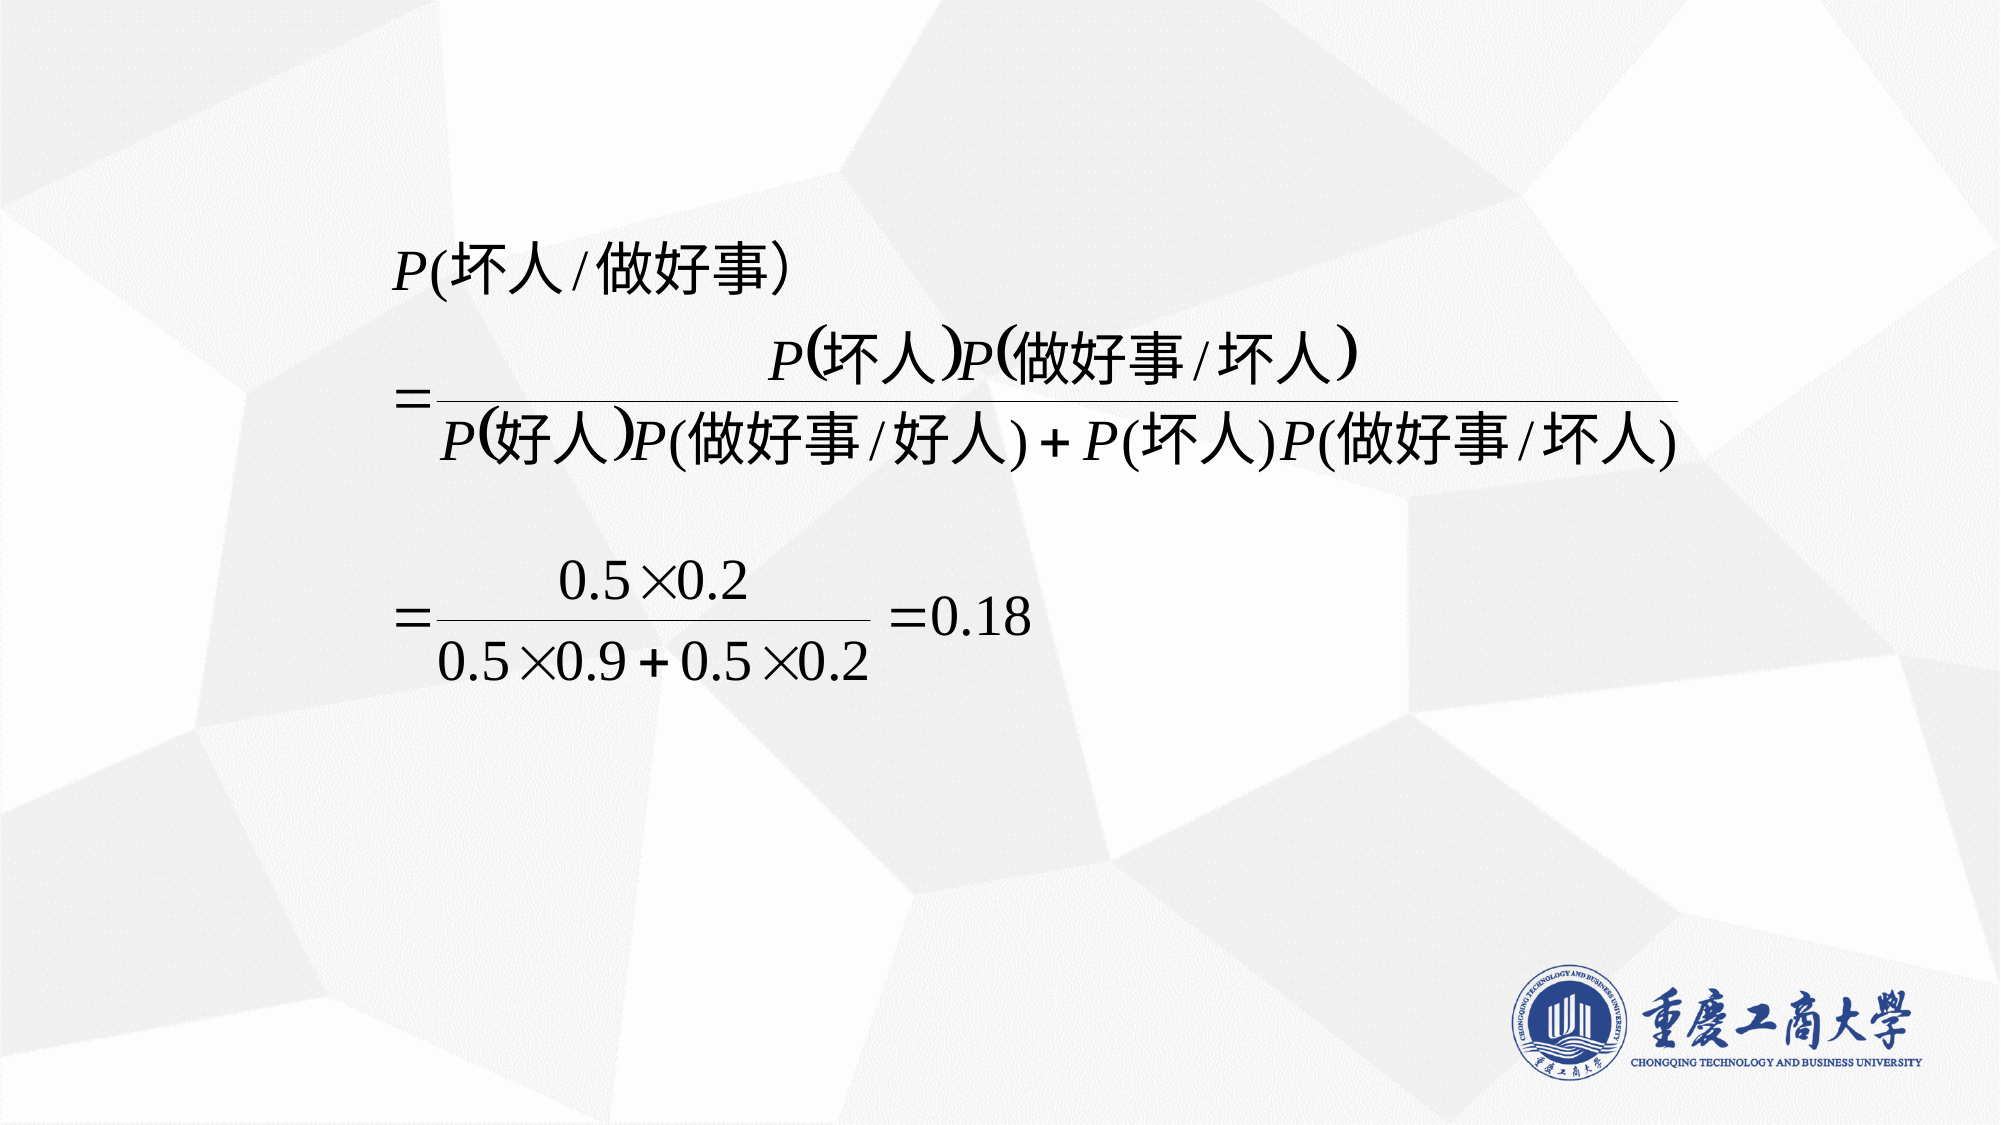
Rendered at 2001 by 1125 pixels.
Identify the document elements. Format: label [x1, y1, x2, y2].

picture [0, 0, 2001, 1125]
text_box [387, 237, 1684, 480]
text_box [387, 549, 1034, 686]
